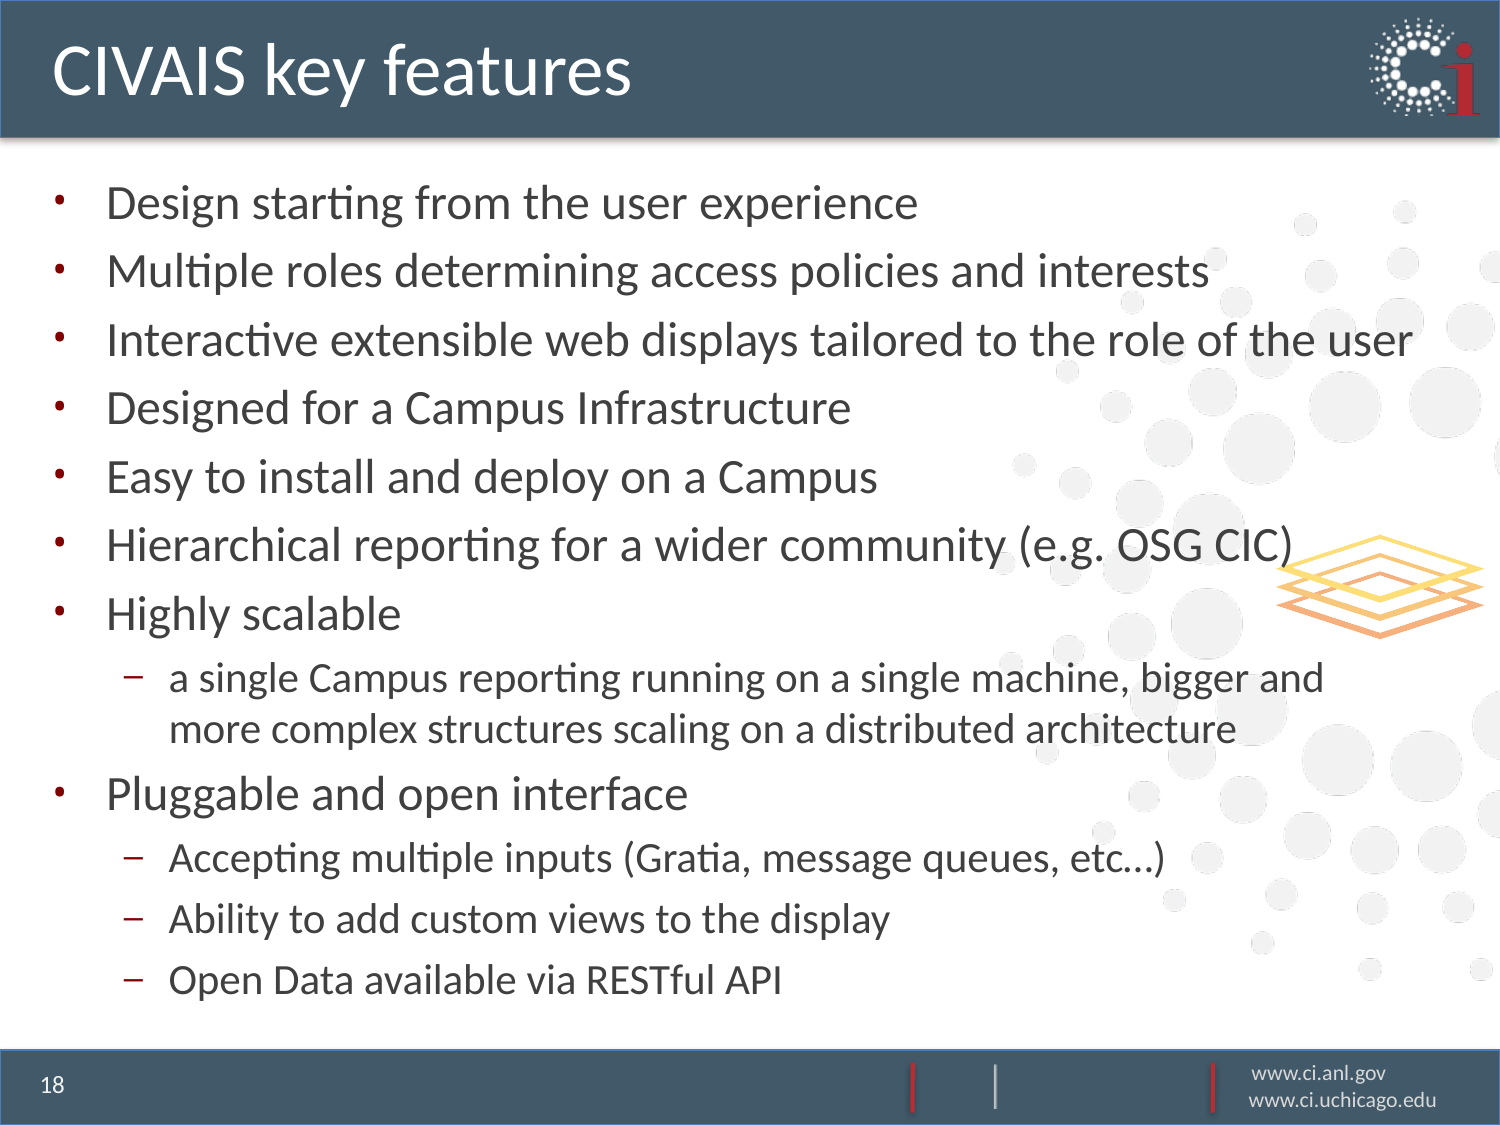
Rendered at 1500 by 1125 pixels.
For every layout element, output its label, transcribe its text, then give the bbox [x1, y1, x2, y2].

list Design starting from the user experience Multiple roles determining access policies and interests Interactive extensible web displays tailored to the role of the user Designed for a Campus Infrastructure Easy to install and deploy on a Campus Hierarchical reporting for a wider community (e.g. OSG CIC) Highly scalable a single Campus reporting running on a single machine, bigger and more complex structures scaling on a distributed architecture Pluggable and open interface Accepting multiple inputs (Gratia, message queues, etc…) Ability to add custom views to the display Open Data available via RESTful API [37, 162, 1441, 1025]
title CIVAIS key features [37, 0, 1202, 138]
